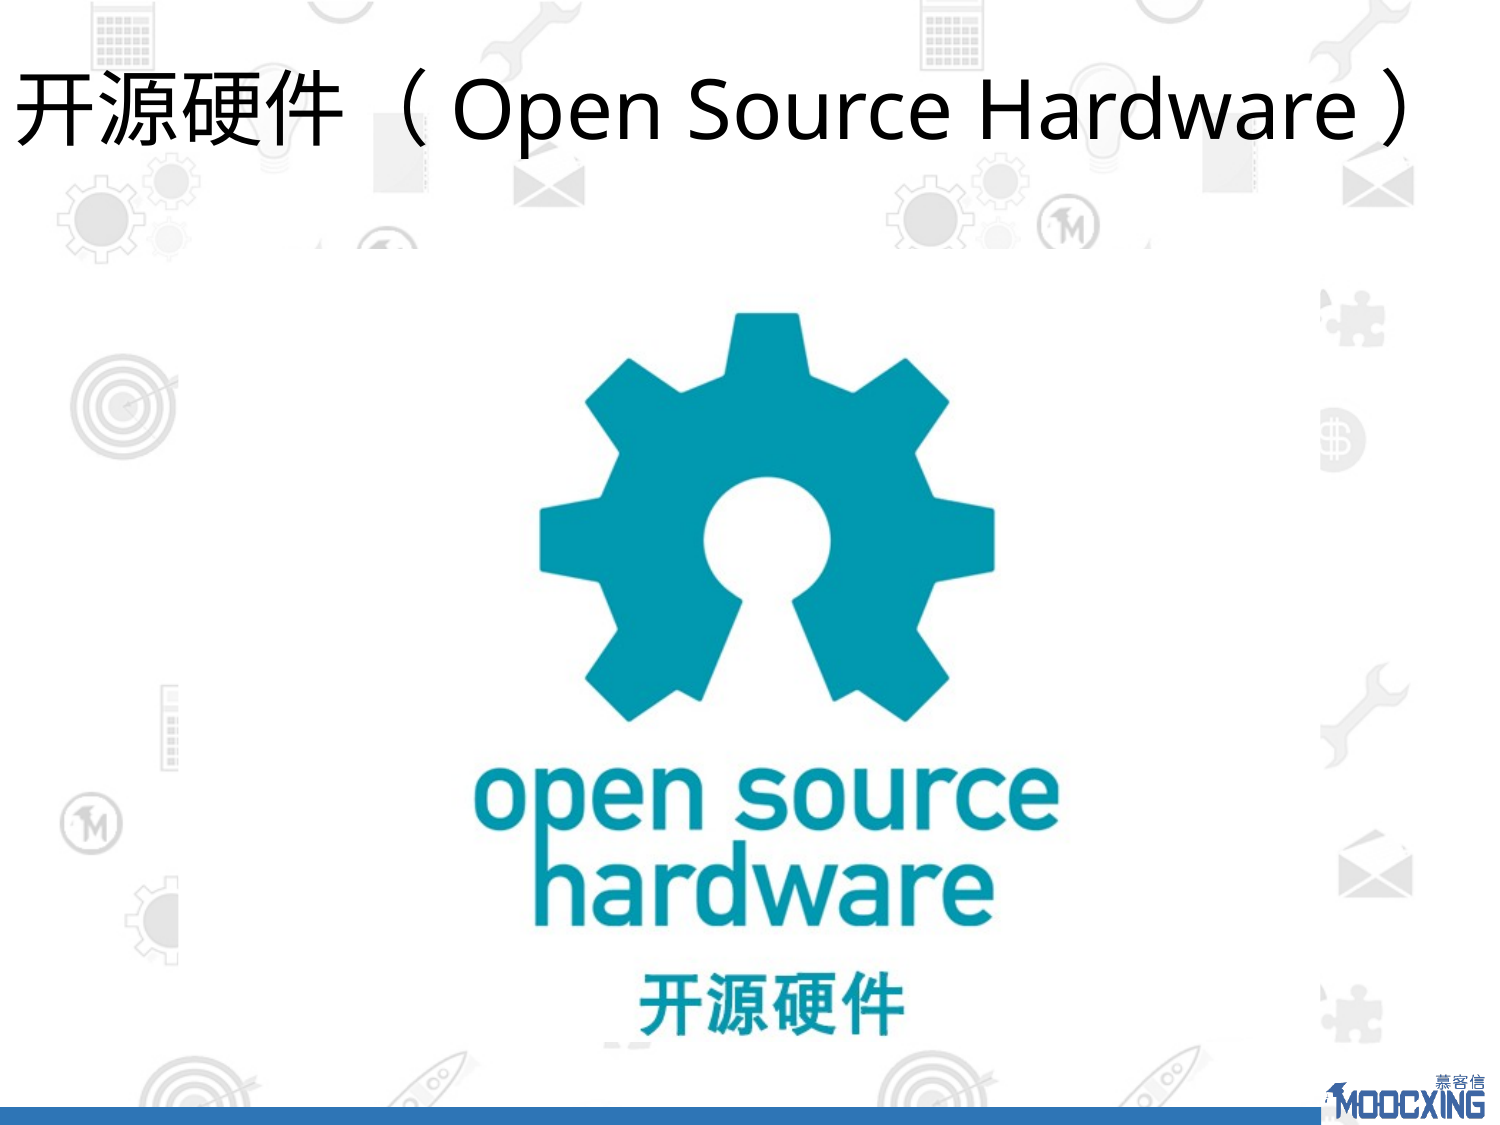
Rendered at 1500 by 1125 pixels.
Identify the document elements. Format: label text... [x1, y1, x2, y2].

title 开源硬件（Open Source Hardware） [0, 0, 1500, 225]
picture [0, 225, 1500, 1125]
